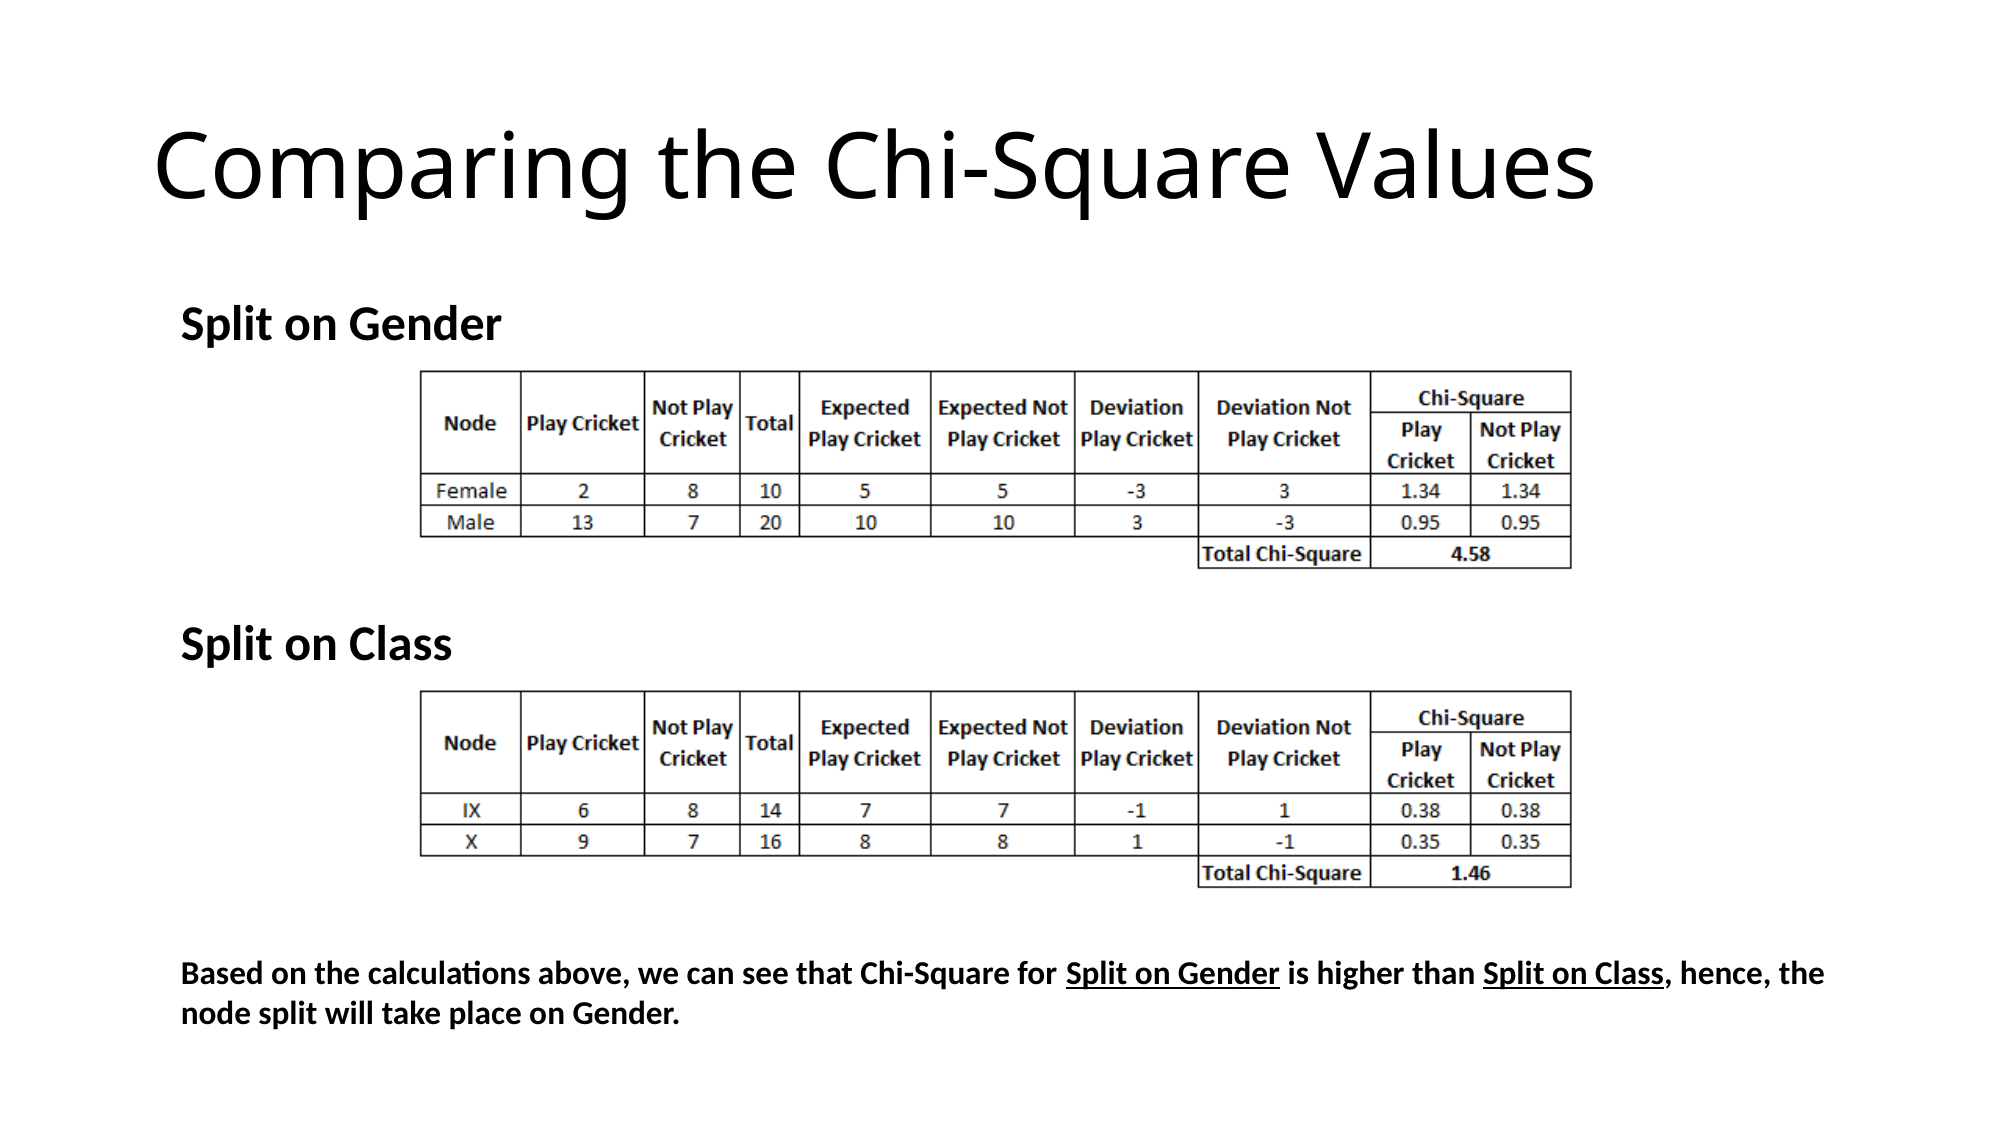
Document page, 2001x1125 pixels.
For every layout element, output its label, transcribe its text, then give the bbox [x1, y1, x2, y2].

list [414, 363, 1586, 577]
text_box Split on Class [166, 603, 734, 679]
text_box Split on Gender [166, 282, 713, 358]
picture [414, 683, 1586, 896]
text_box Based on the calculations above, we can see that Chi-Square for Split on Gender is higher than Split on Class, hence, the node split will take place on Gender. [166, 943, 1863, 1039]
title Comparing the Chi-Square Values [137, 59, 1863, 278]
